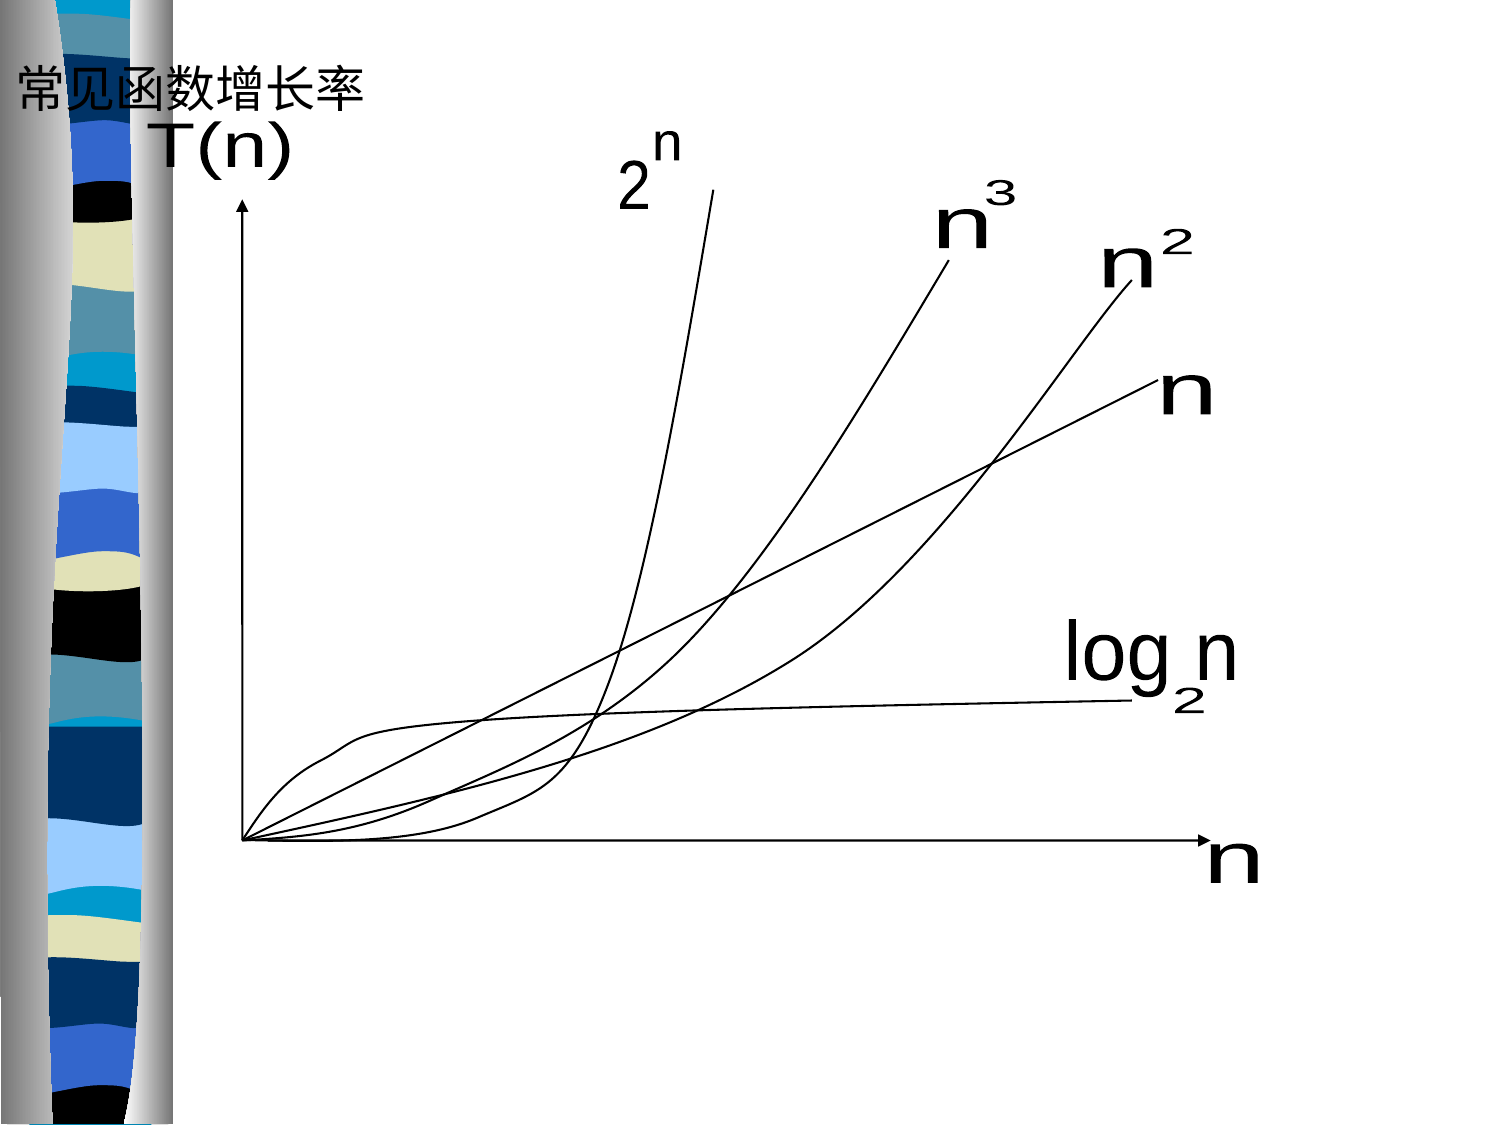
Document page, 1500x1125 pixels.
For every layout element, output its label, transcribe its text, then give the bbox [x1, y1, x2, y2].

title 常见函数增长率 [0, 0, 1288, 125]
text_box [147, 121, 1259, 883]
